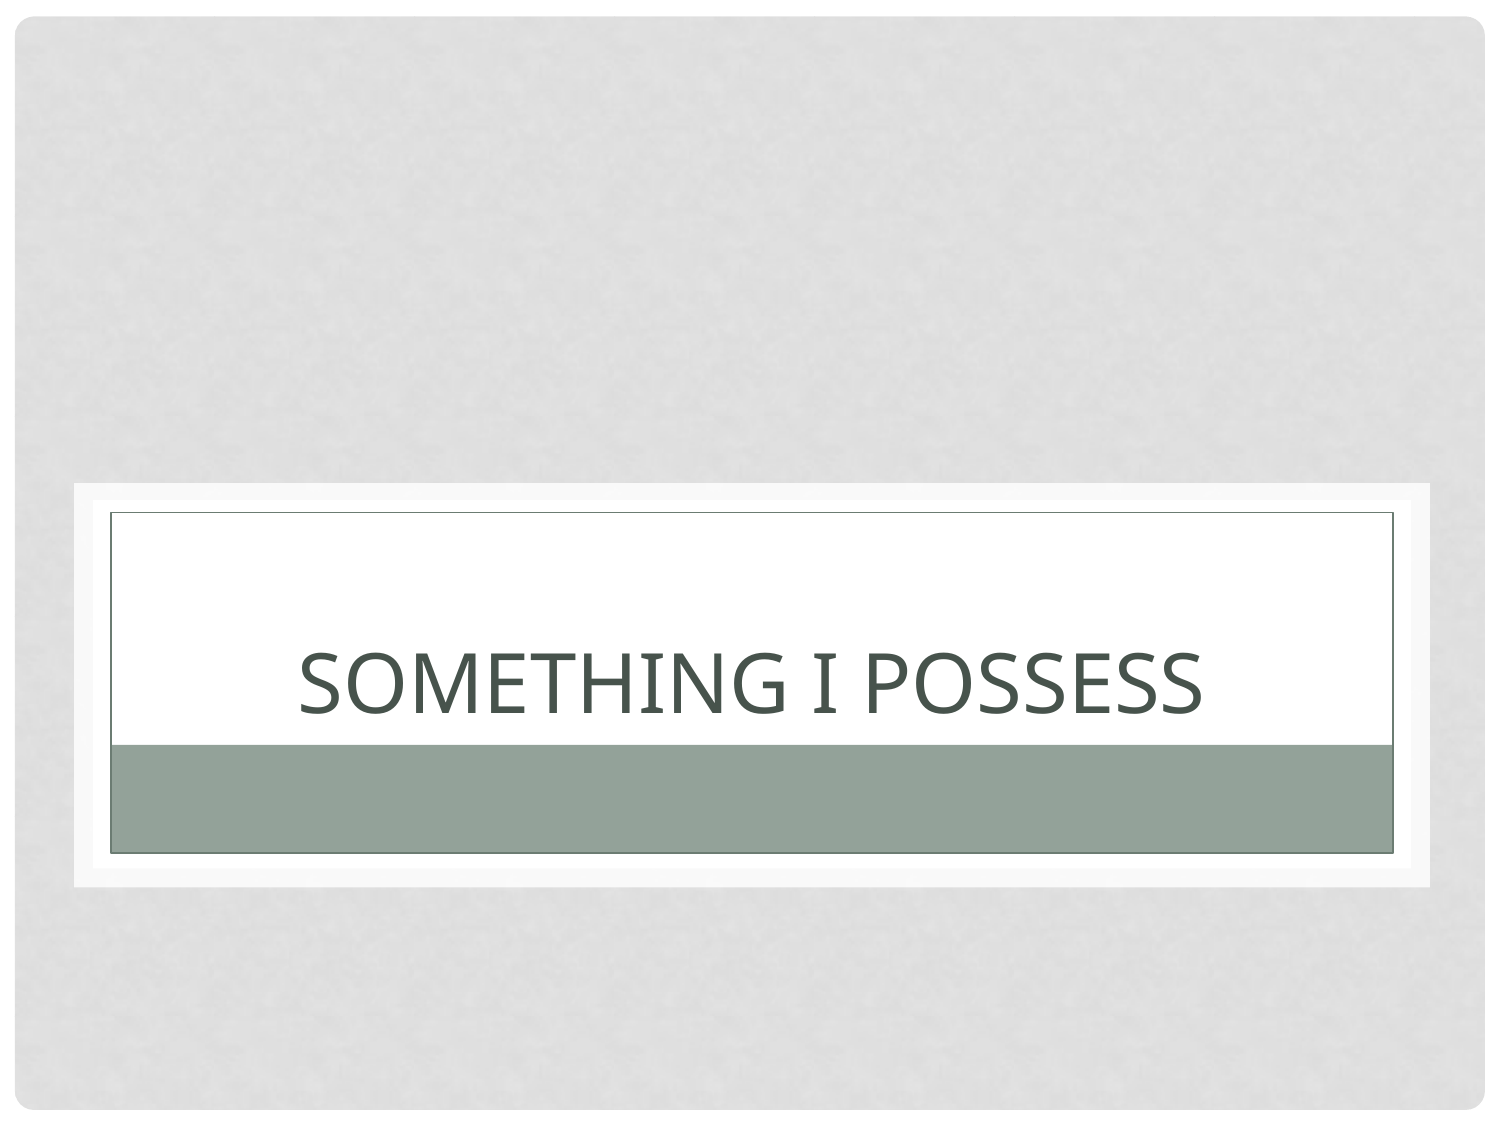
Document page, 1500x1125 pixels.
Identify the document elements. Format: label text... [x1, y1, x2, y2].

title SOMETHING I POSSESS [120, 525, 1384, 738]
picture [14, 16, 1485, 1110]
